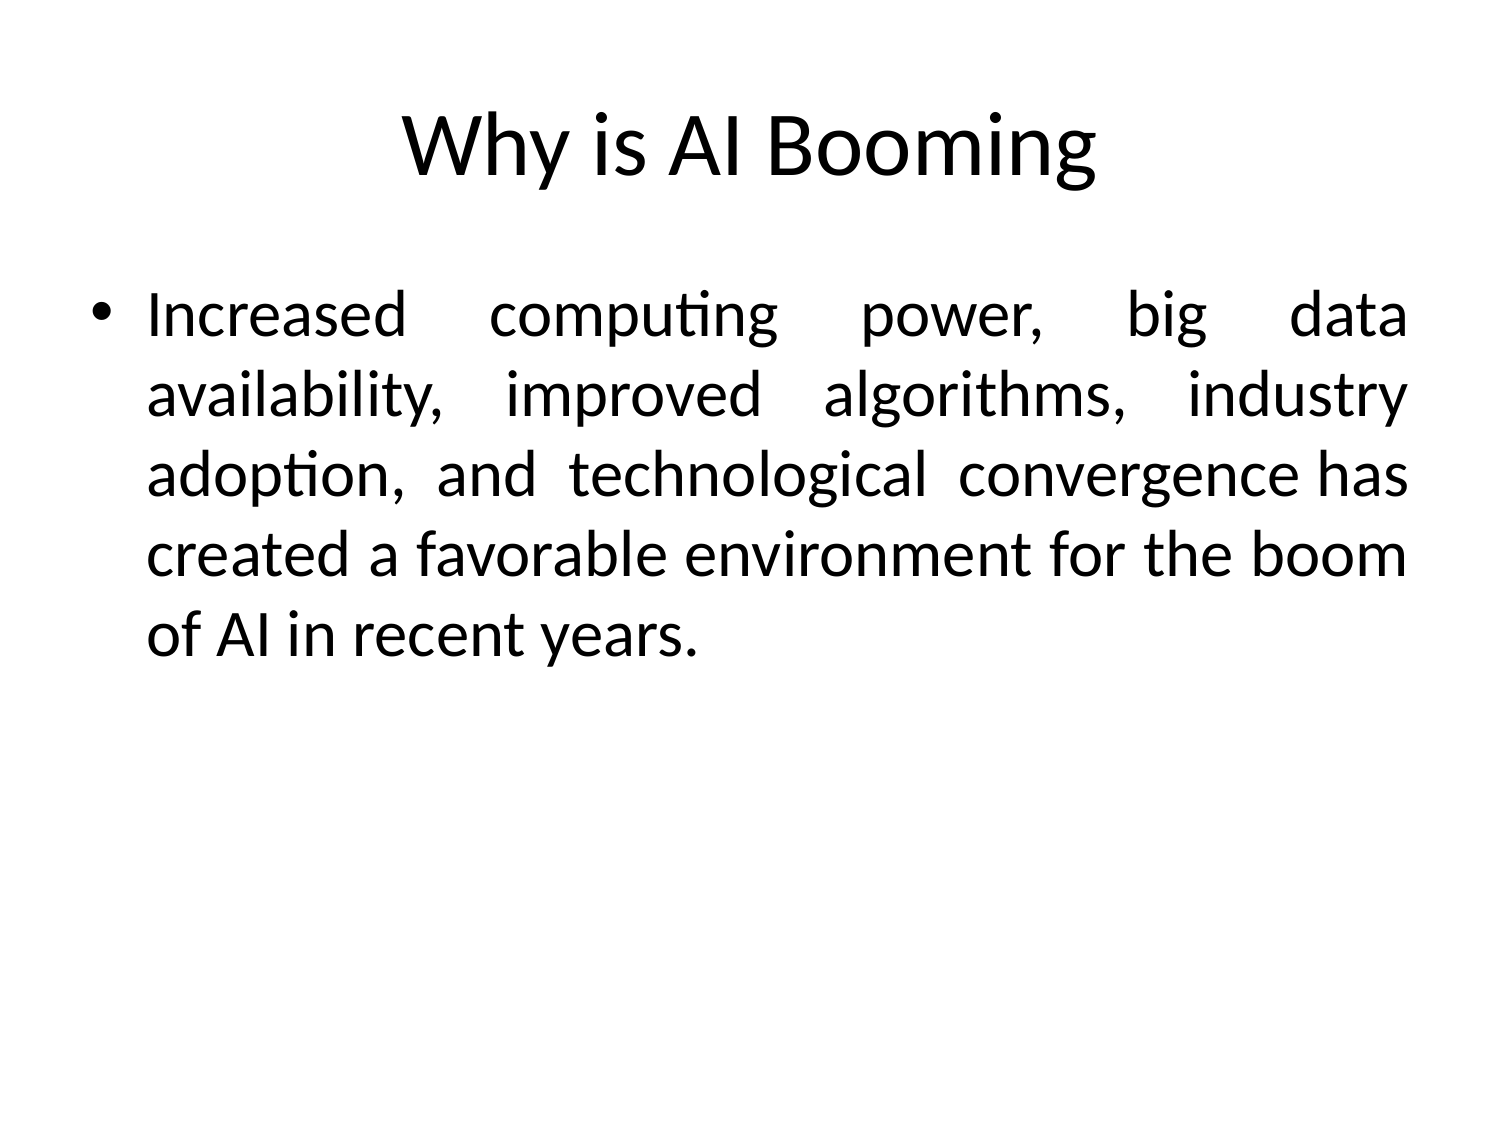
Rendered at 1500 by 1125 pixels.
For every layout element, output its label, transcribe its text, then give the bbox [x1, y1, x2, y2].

title Why is AI Booming [75, 45, 1425, 233]
list Increased computing power, big data availability, improved algorithms, industry adoption, and technological convergence has created a favorable environment for the boom of AI in recent years. [75, 262, 1425, 1005]
